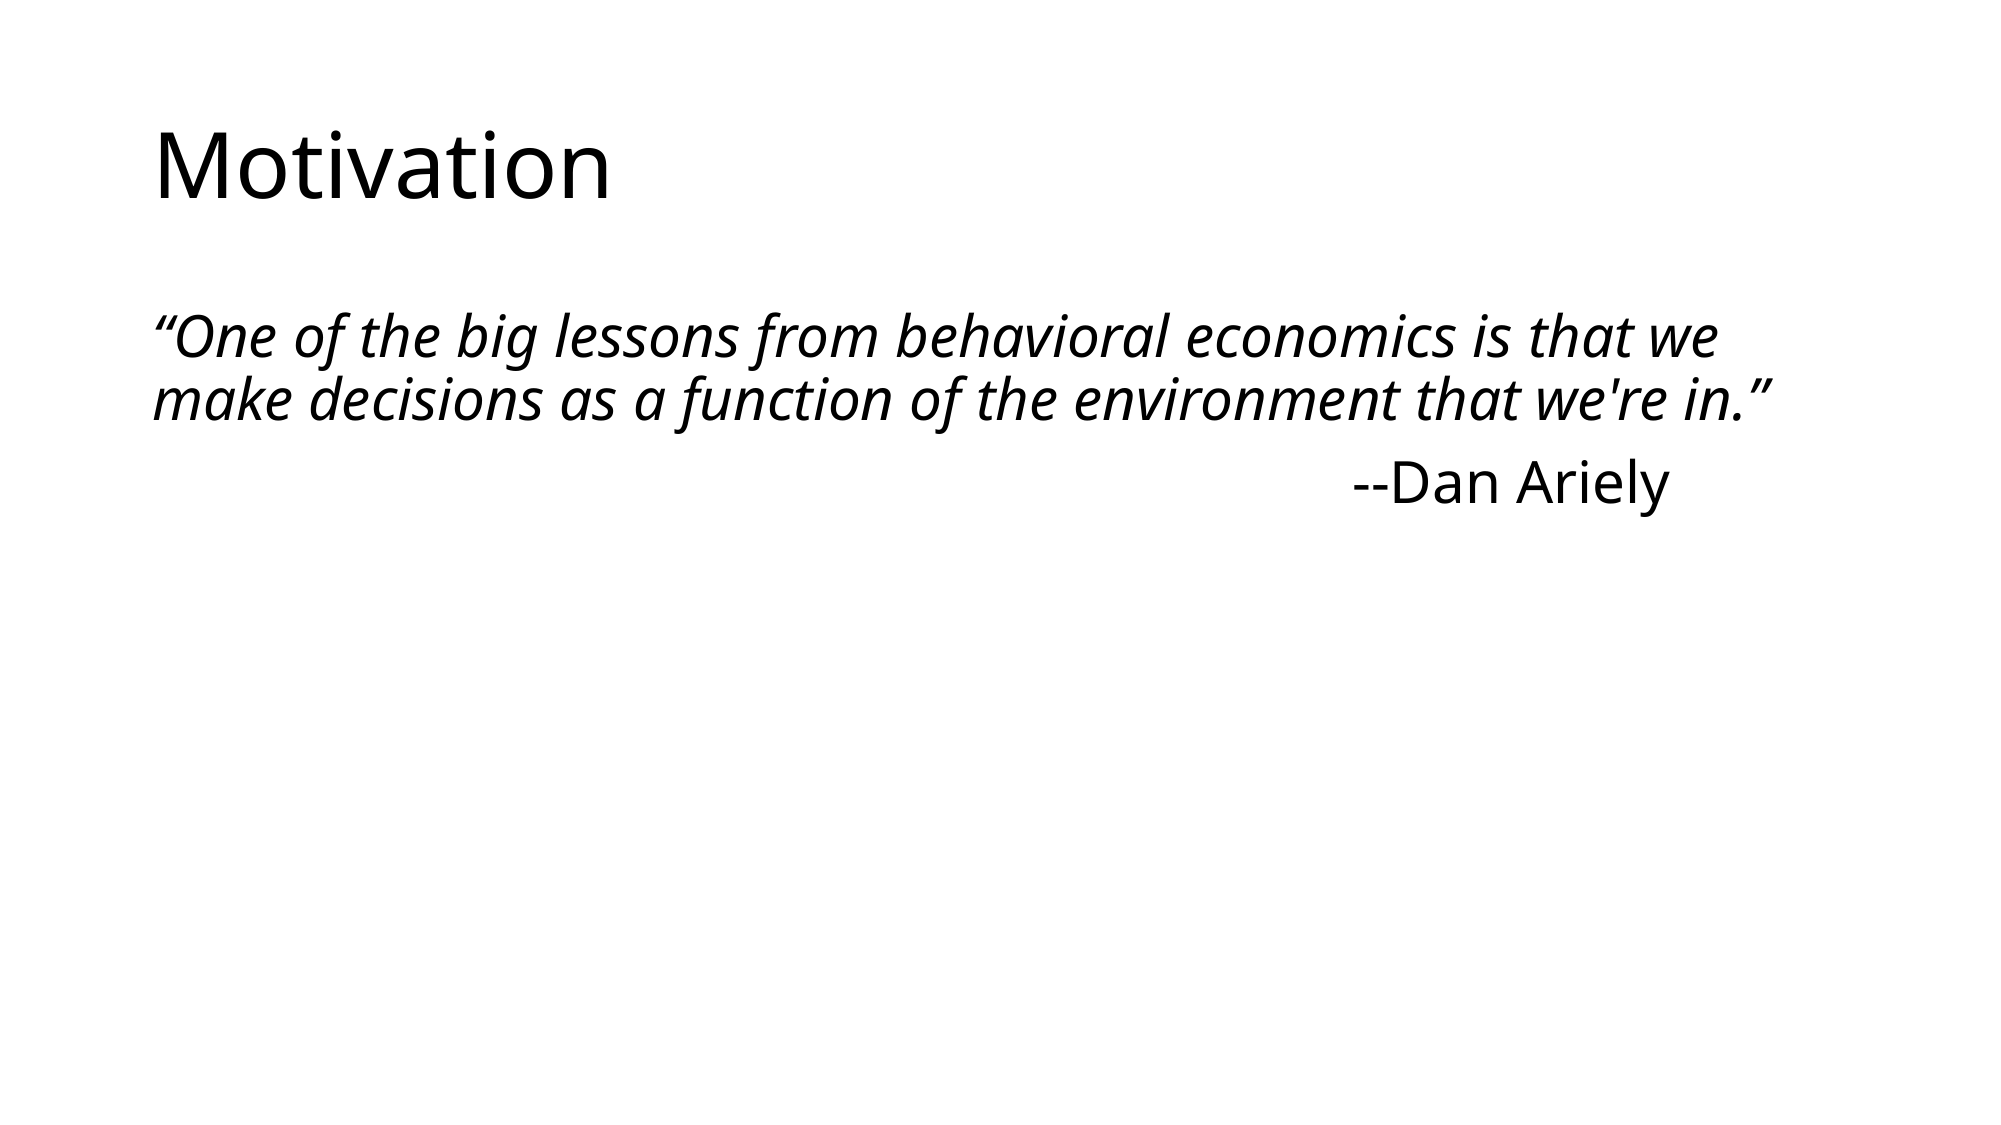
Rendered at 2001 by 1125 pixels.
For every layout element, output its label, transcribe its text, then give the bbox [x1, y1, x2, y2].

title Motivation [137, 59, 1863, 278]
list “One of the big lessons from behavioral economics is that we make decisions as a function of the environment that we're in.” --Dan Ariely [137, 299, 1863, 1014]
